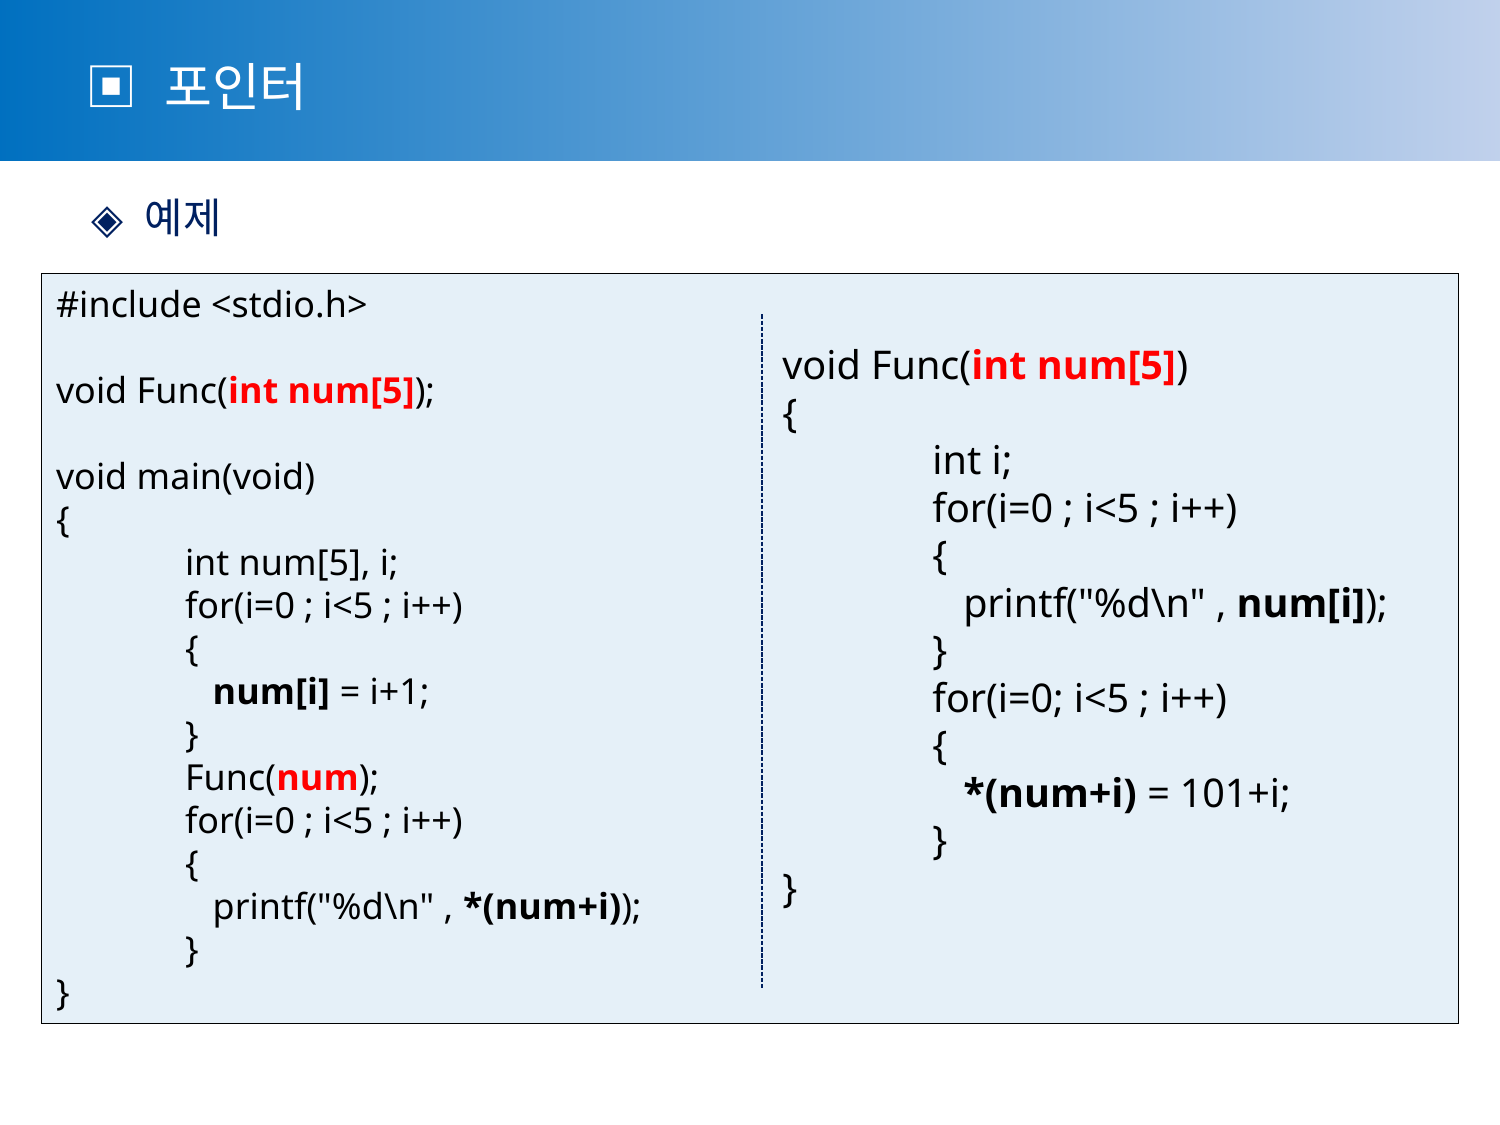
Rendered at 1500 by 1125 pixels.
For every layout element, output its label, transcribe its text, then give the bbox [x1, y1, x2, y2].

text_box ◈ 예제 [67, 184, 1424, 250]
text_box void Func(int num[5]) { int i; for(i=0 ; i<5 ; i++) { printf("%d\n" , num[i]); } for(i=0; i<5 ; i++) { *(num+i) = 101+i; } } [767, 332, 1424, 918]
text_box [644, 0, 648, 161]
text_box ▣ 포인터 [70, 47, 323, 125]
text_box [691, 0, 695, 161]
text_box ◈ 예제 [668, 0, 672, 161]
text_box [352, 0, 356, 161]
text_box #include <stdio.h> void Func(int num[5]); void main(void) { int num[5], i; for(i=0 ; i<5 ; i++) { num[i] = i+1; } Func(num); for(i=0 ; i<5 ; i++) { printf("%d\n" , *(num+i)); } } [41, 273, 1459, 1024]
text_box [410, 0, 414, 161]
